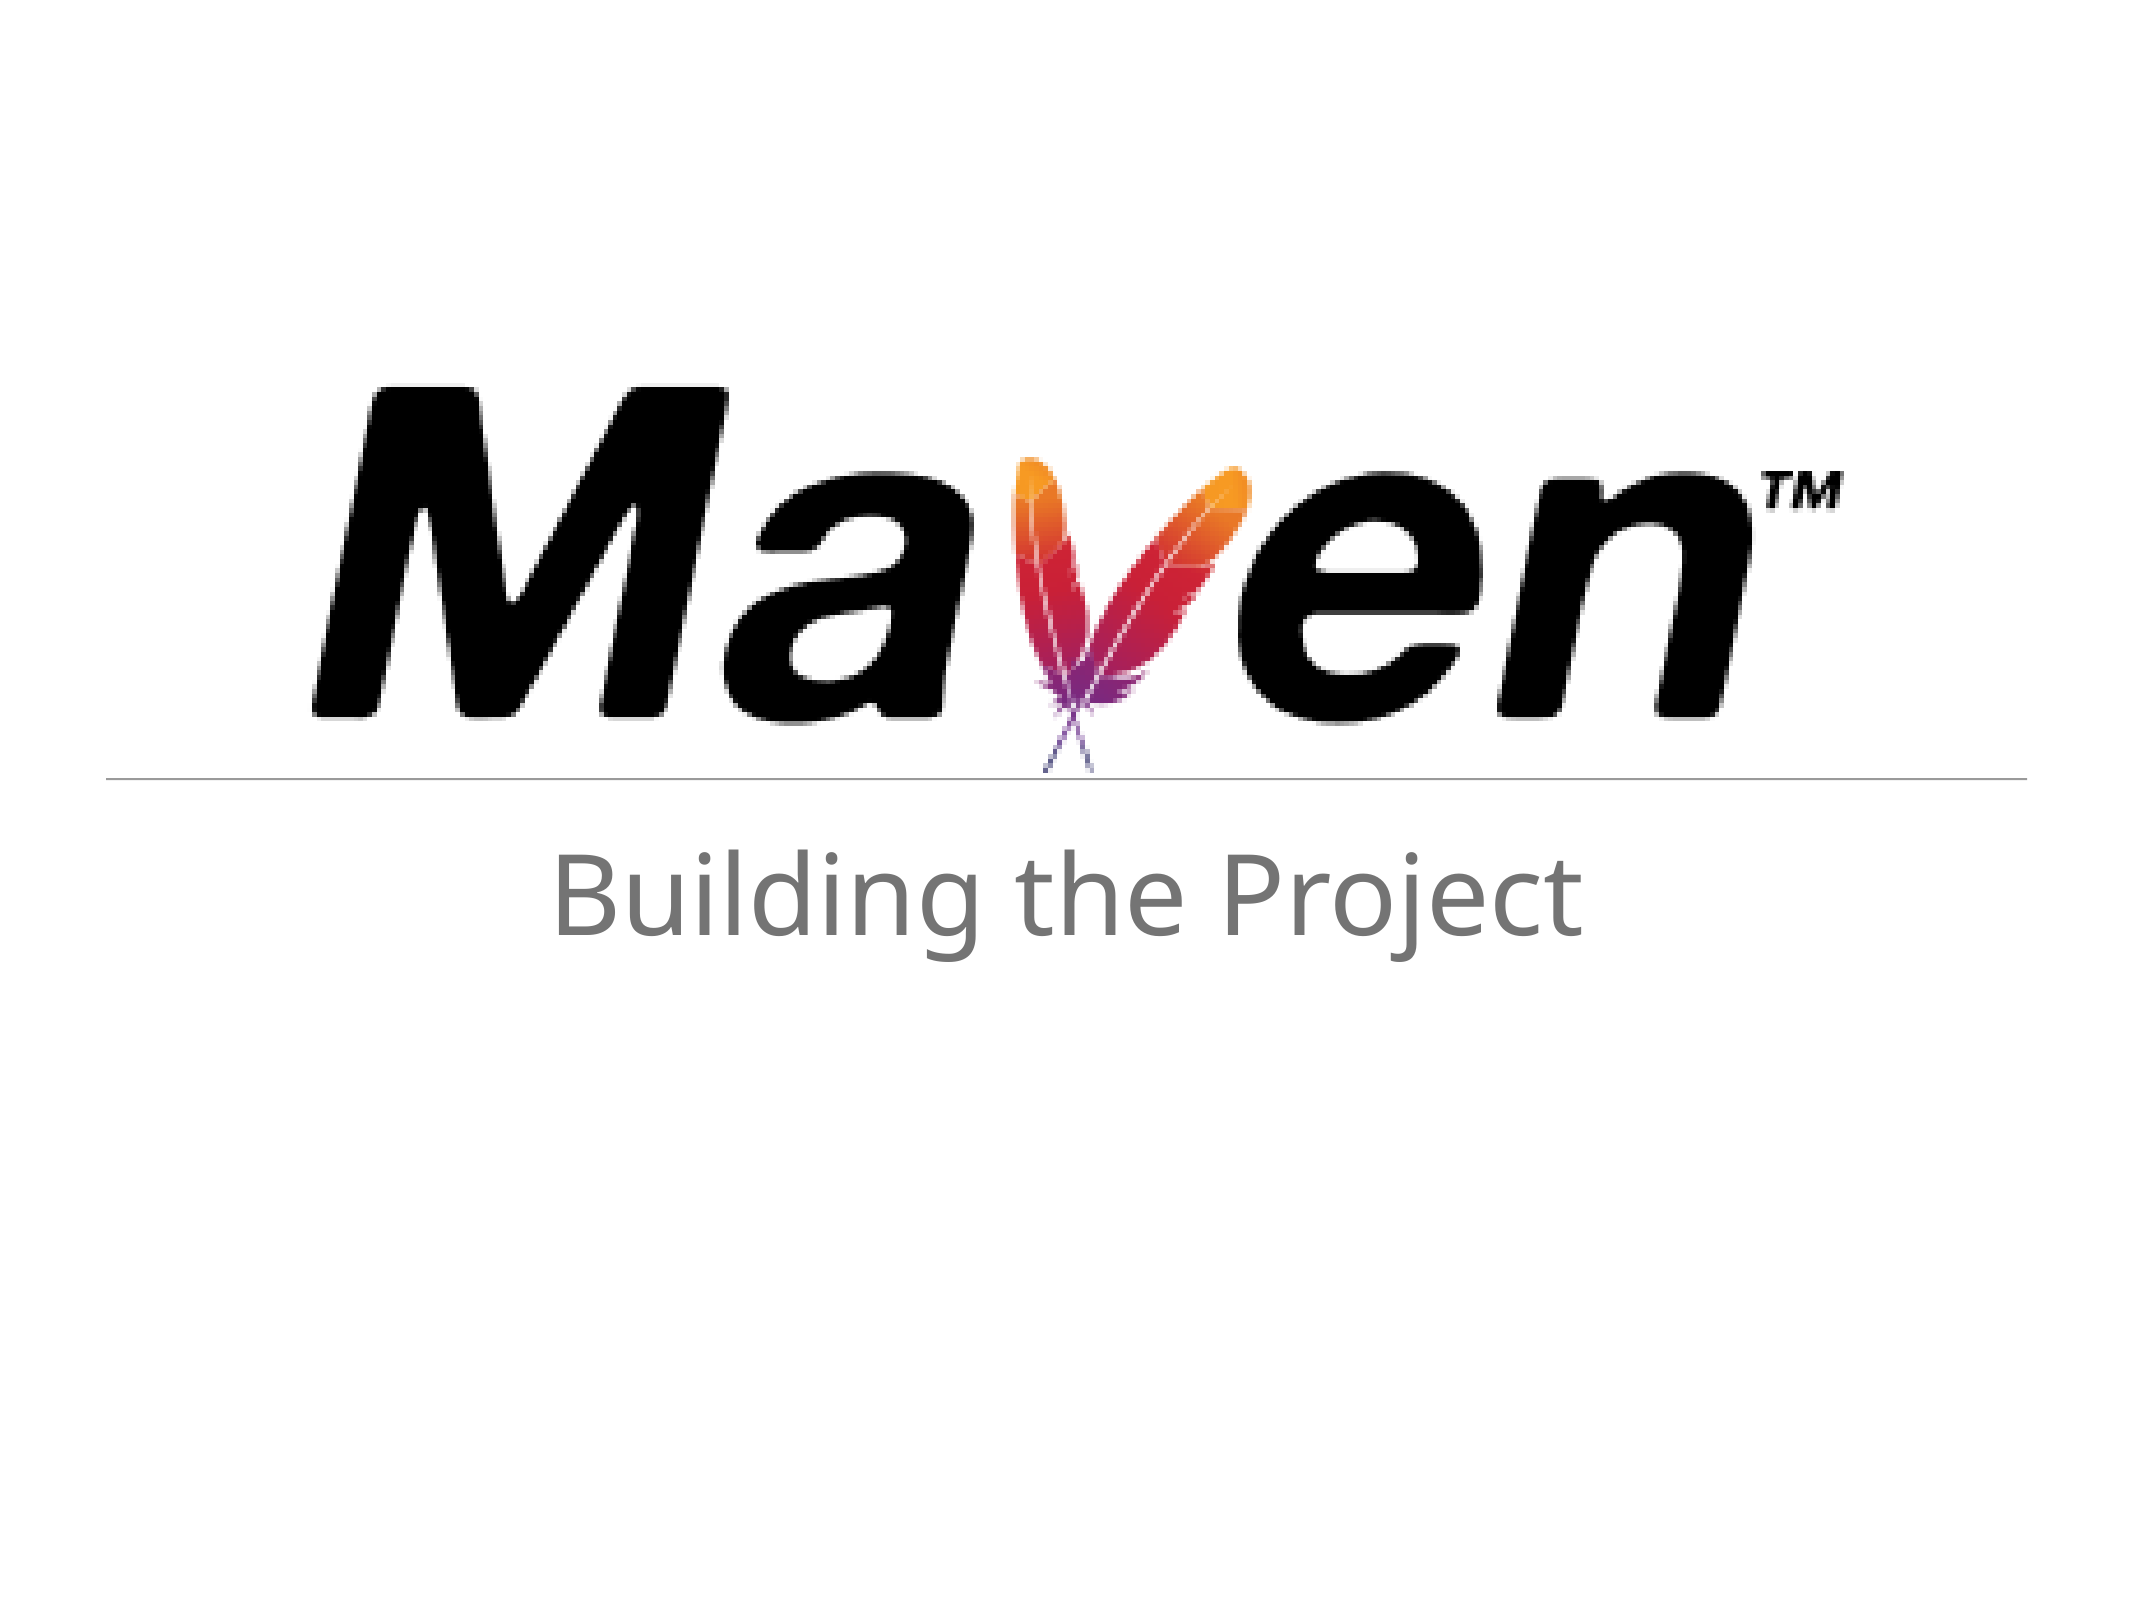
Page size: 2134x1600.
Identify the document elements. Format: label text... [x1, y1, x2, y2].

picture [279, 374, 1854, 773]
list Building the Project [93, 822, 2041, 1345]
